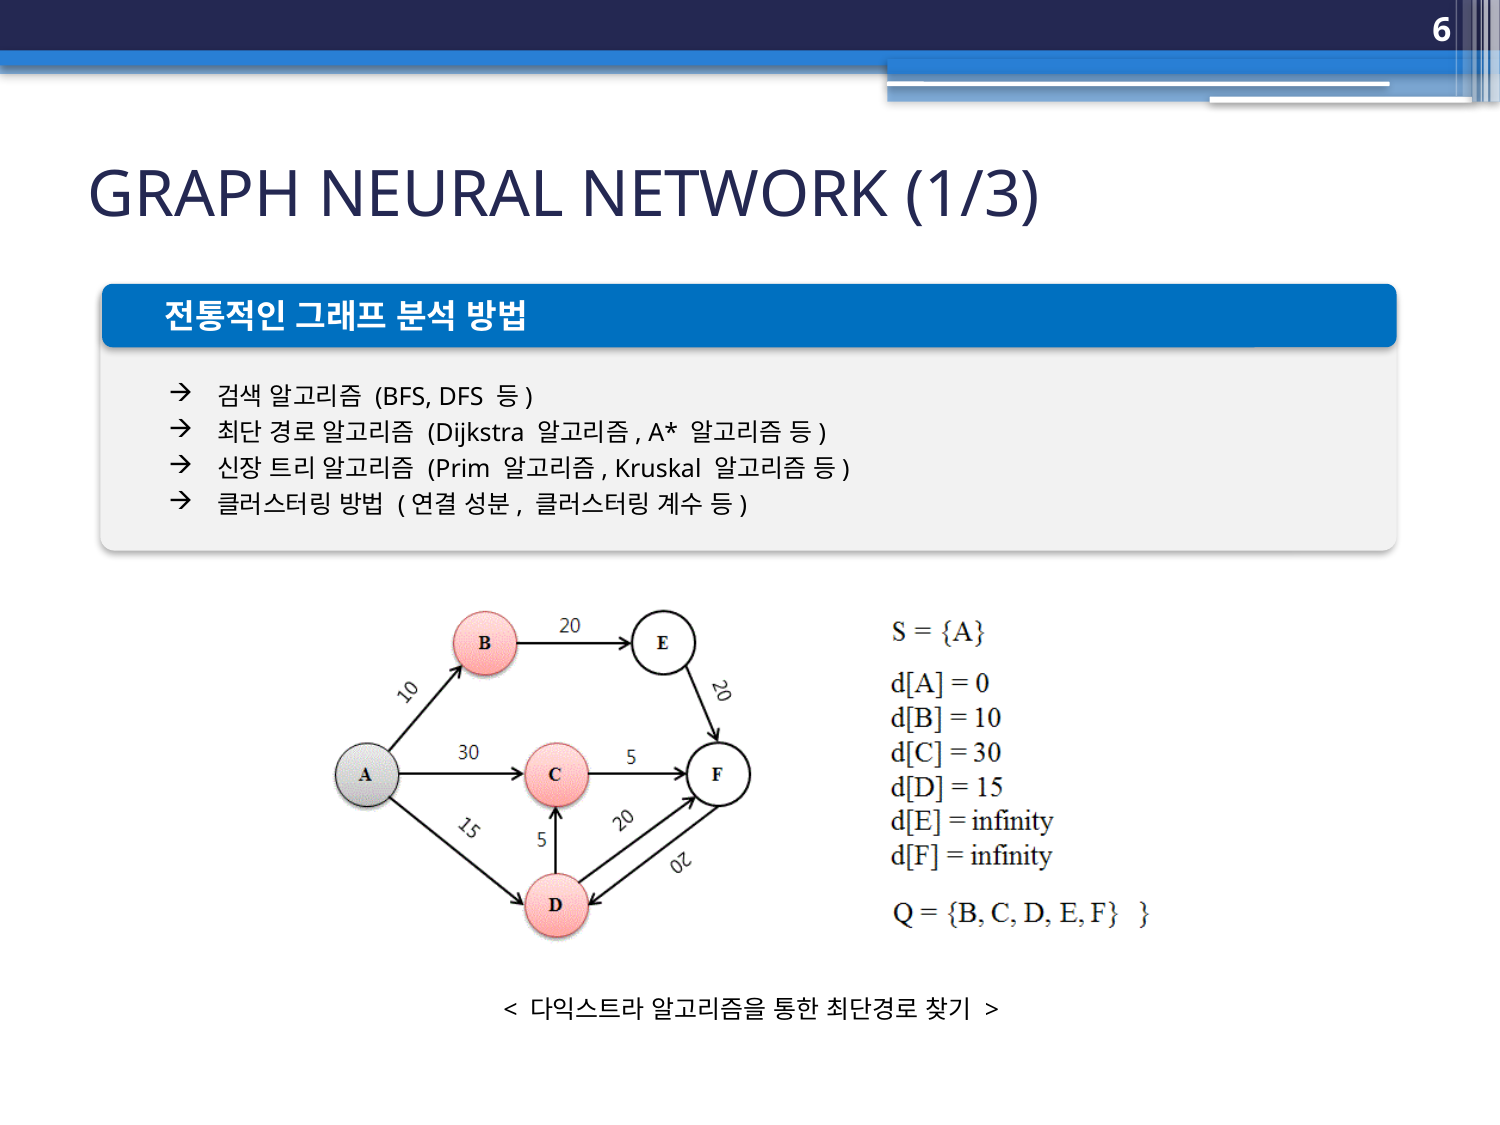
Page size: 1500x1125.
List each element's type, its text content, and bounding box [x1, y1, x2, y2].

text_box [100, 283, 1397, 551]
text_box < 다익스트라 알고리즘을 통한 최단경로 찾기 > [488, 985, 1014, 1031]
slide_number 6 [1341, 0, 1466, 61]
title Graph Neural Network (1/3) [73, 144, 1424, 237]
picture [329, 605, 1171, 946]
